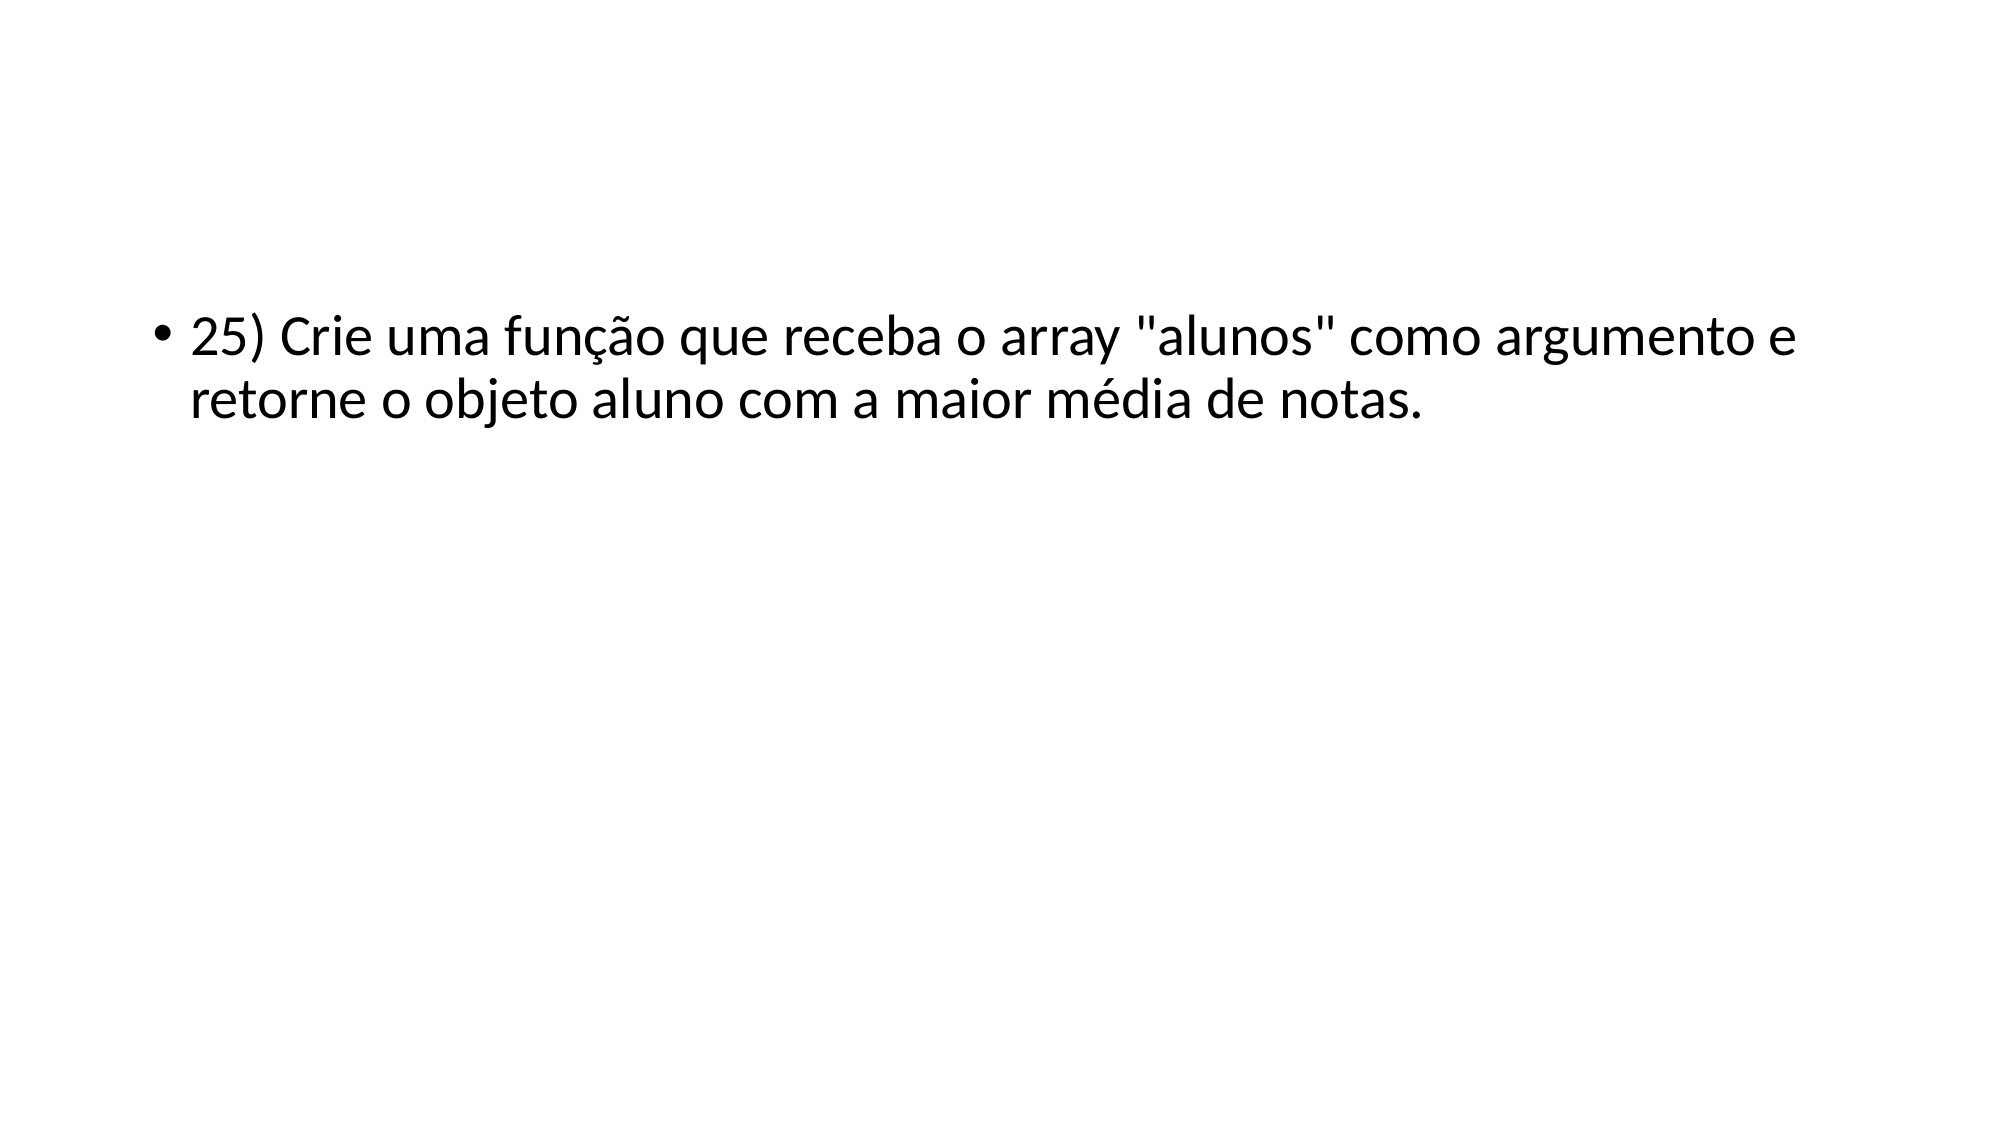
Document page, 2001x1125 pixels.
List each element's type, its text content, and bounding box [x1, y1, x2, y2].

list 25) Crie uma função que receba o array "alunos" como argumento e retorne o objeto aluno com a maior média de notas. [137, 297, 1863, 1012]
